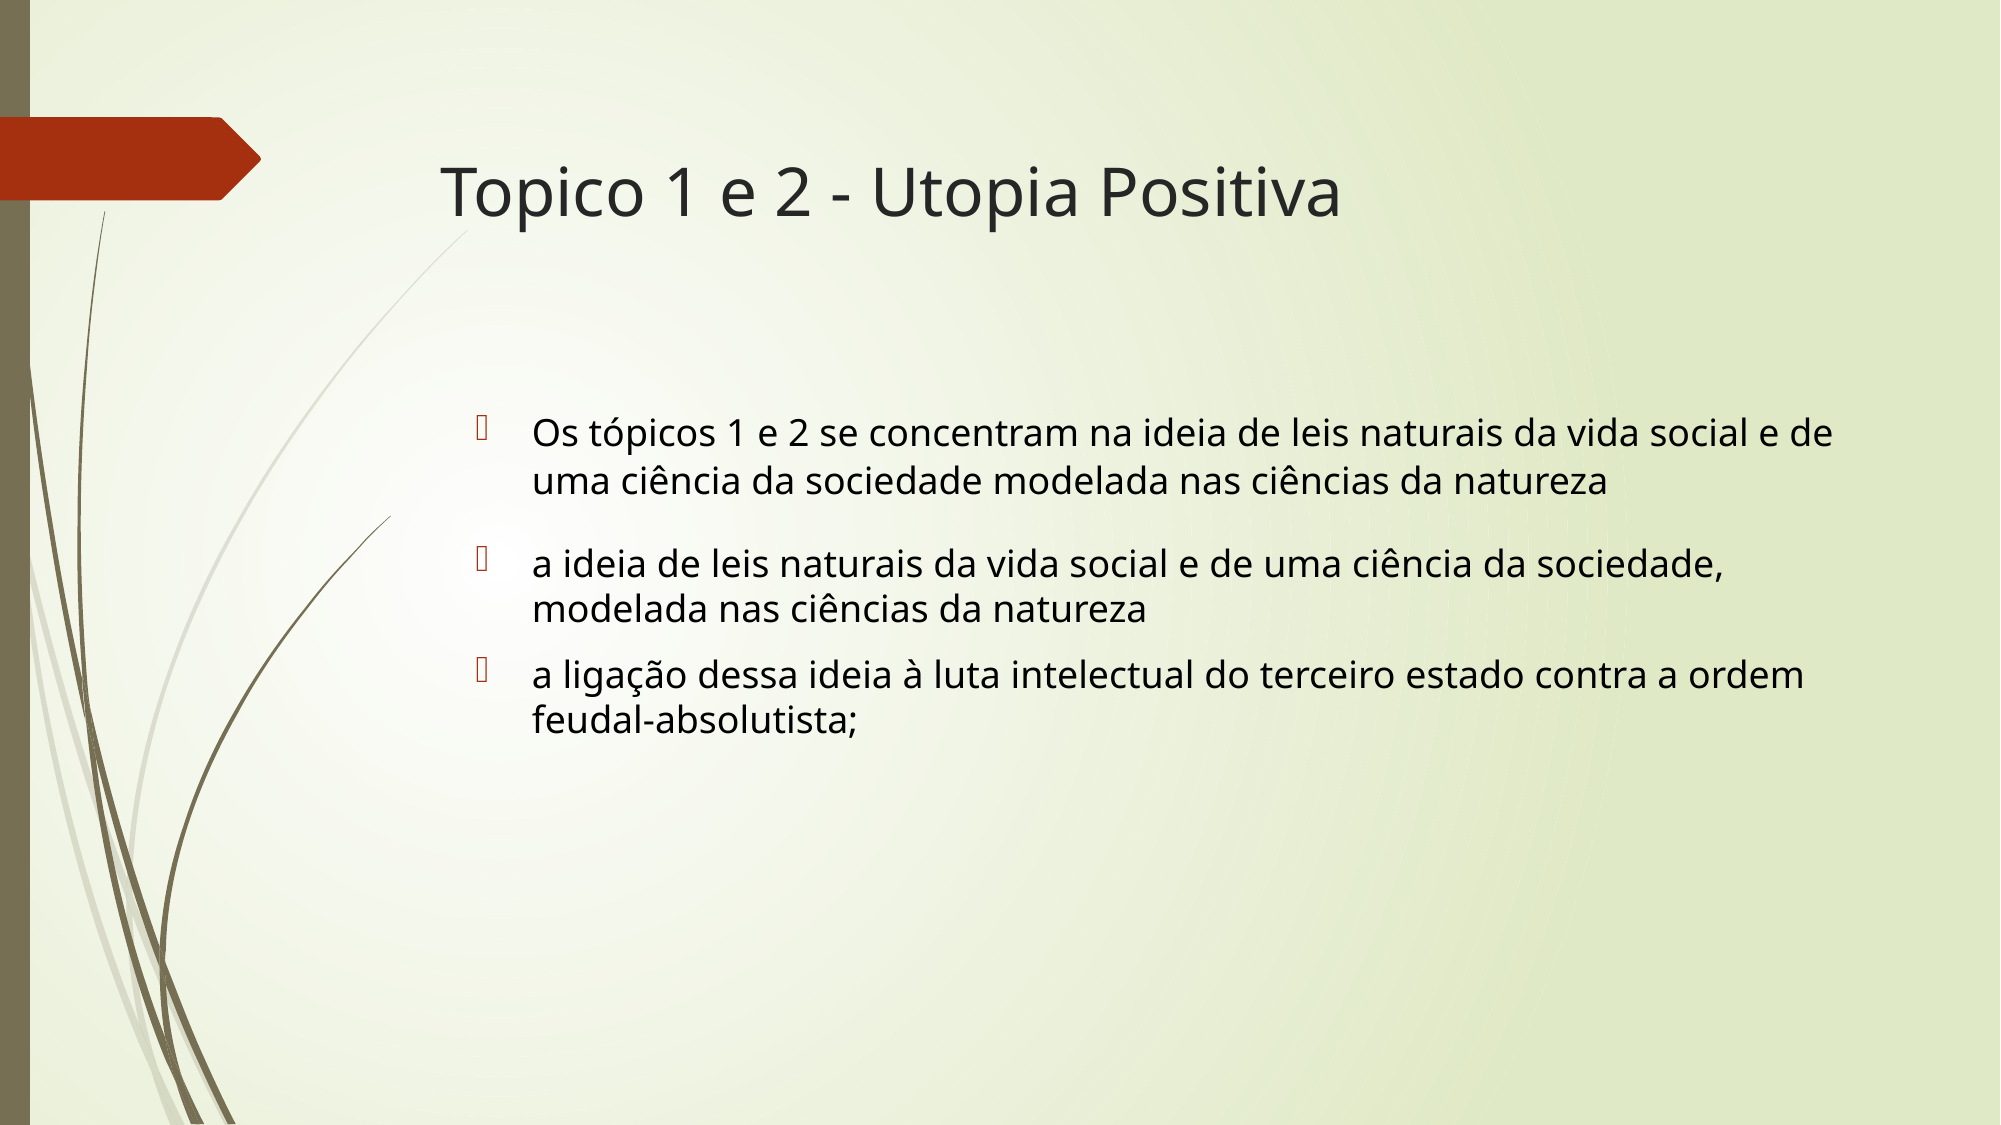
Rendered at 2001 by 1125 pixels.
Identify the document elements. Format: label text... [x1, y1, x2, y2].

list Os tópicos 1 e 2 se concentram na ideia de leis naturais da vida social e de uma ciência da sociedade modelada nas ciências da natureza a ideia de leis naturais da vida social e de uma ciência da sociedade, modelada nas ciências da natureza a ligação dessa ideia à luta intelectual do terceiro estado contra a ordem feudal-absolutista; [460, 398, 1865, 646]
title Topico 1 e 2 - Utopia Positiva [425, 141, 1888, 253]
